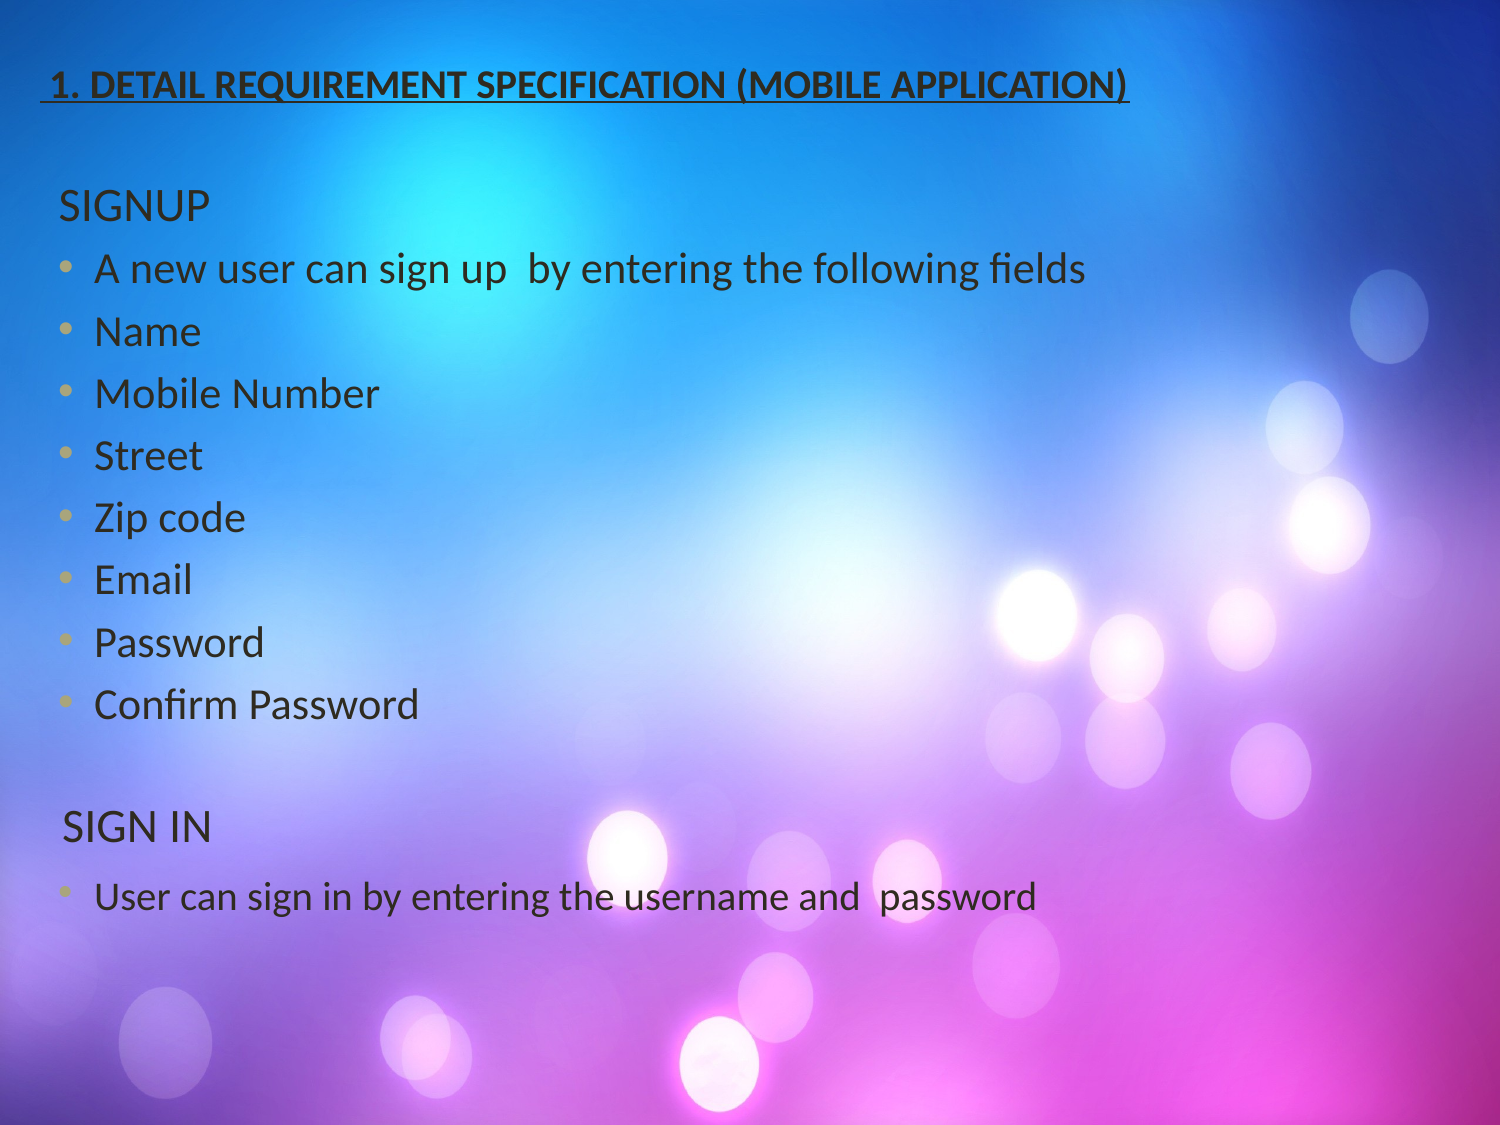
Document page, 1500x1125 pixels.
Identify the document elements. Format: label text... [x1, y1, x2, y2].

list 1. DETAIL REQUIREMENT SPECIFICATION (MOBILE APPLICATION) SIGNUP A new user can sign up by entering the following fields Name Mobile Number Street Zip code Email Password Confirm Password SIGN IN User can sign in by entering the username and password [24, 50, 1425, 1005]
picture [0, 0, 1500, 1125]
